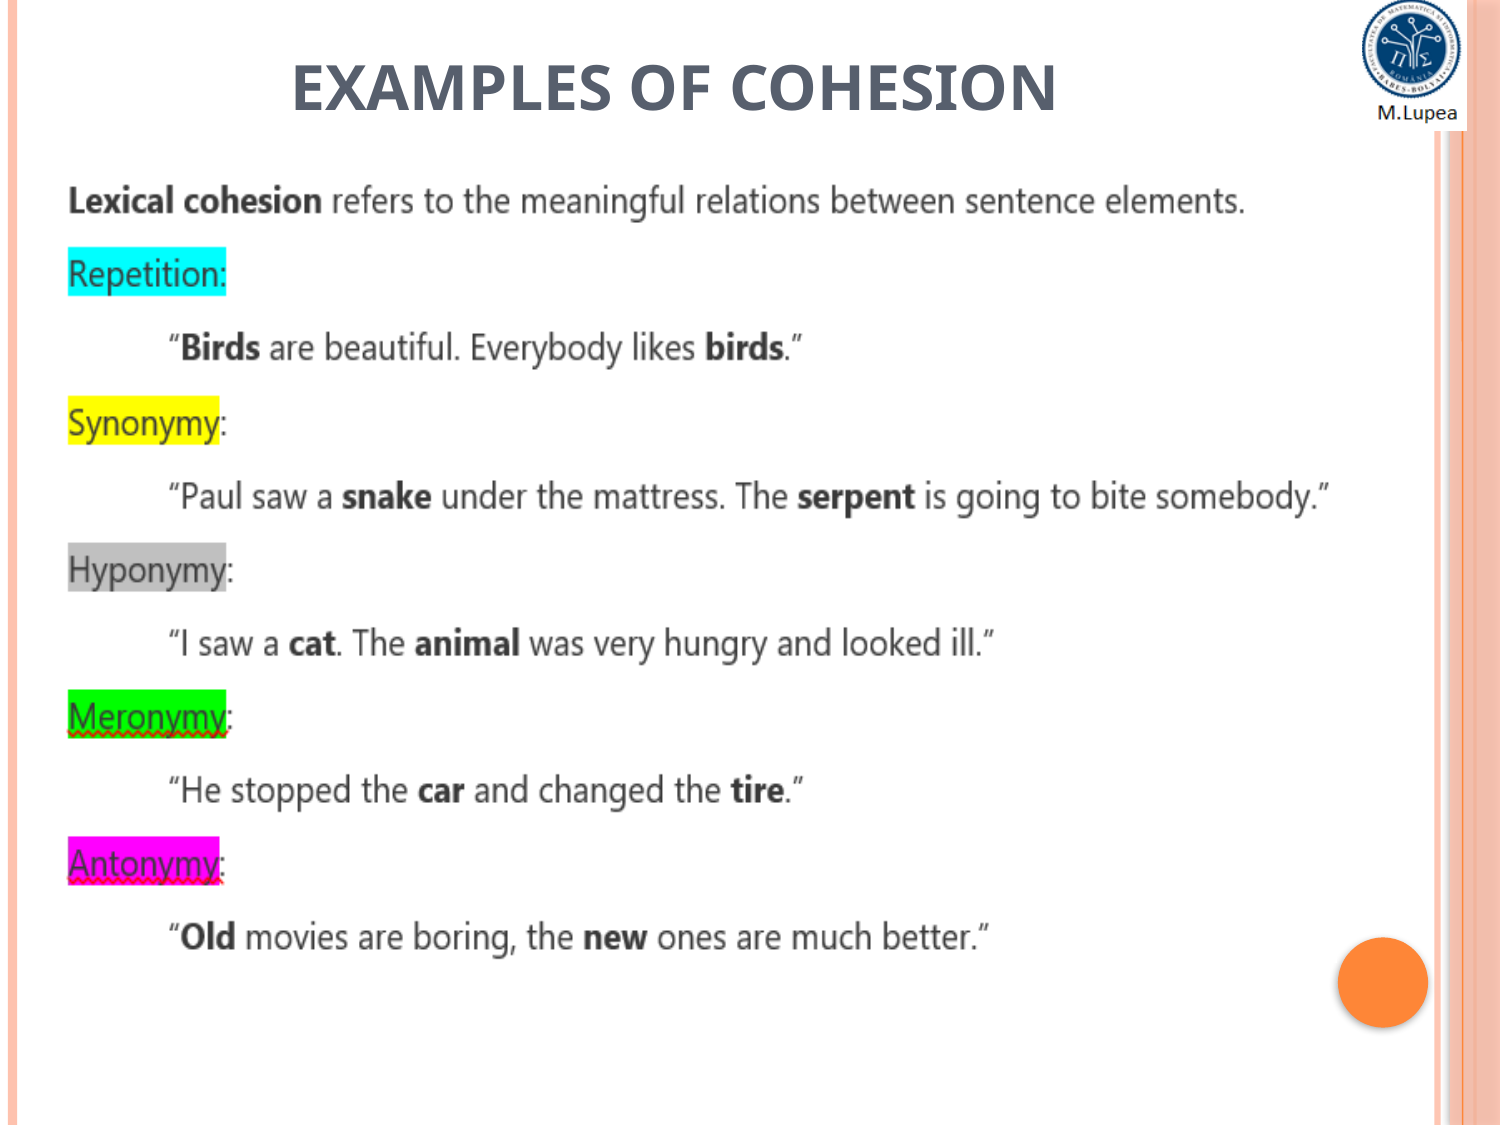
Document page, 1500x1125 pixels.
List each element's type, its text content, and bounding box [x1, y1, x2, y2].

picture [1361, 0, 1467, 131]
picture [49, 174, 1338, 963]
title Examples of cohesion [62, 24, 1288, 130]
